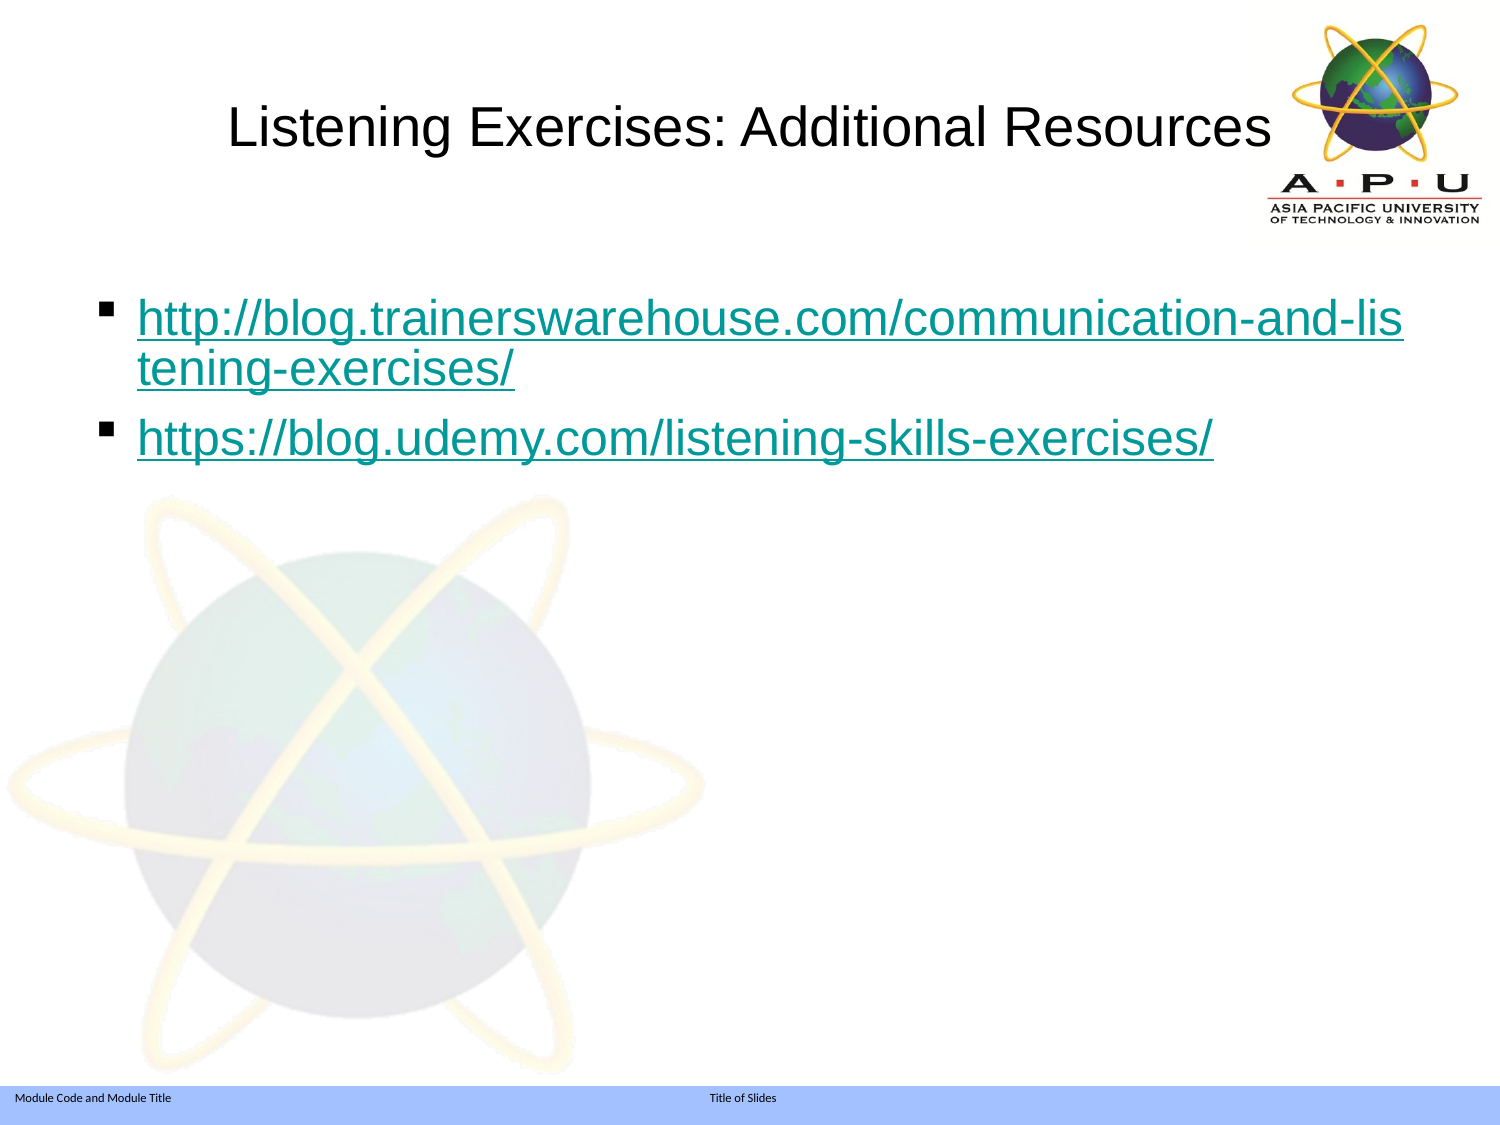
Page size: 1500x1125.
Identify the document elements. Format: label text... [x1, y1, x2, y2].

list http://blog.trainerswarehouse.com/communication-and-listening-exercises/ https://blog.udemy.com/listening-skills-exercises/ [79, 278, 1430, 932]
title Listening Exercises: Additional Resources [89, 63, 1411, 252]
picture [1251, 0, 1500, 249]
